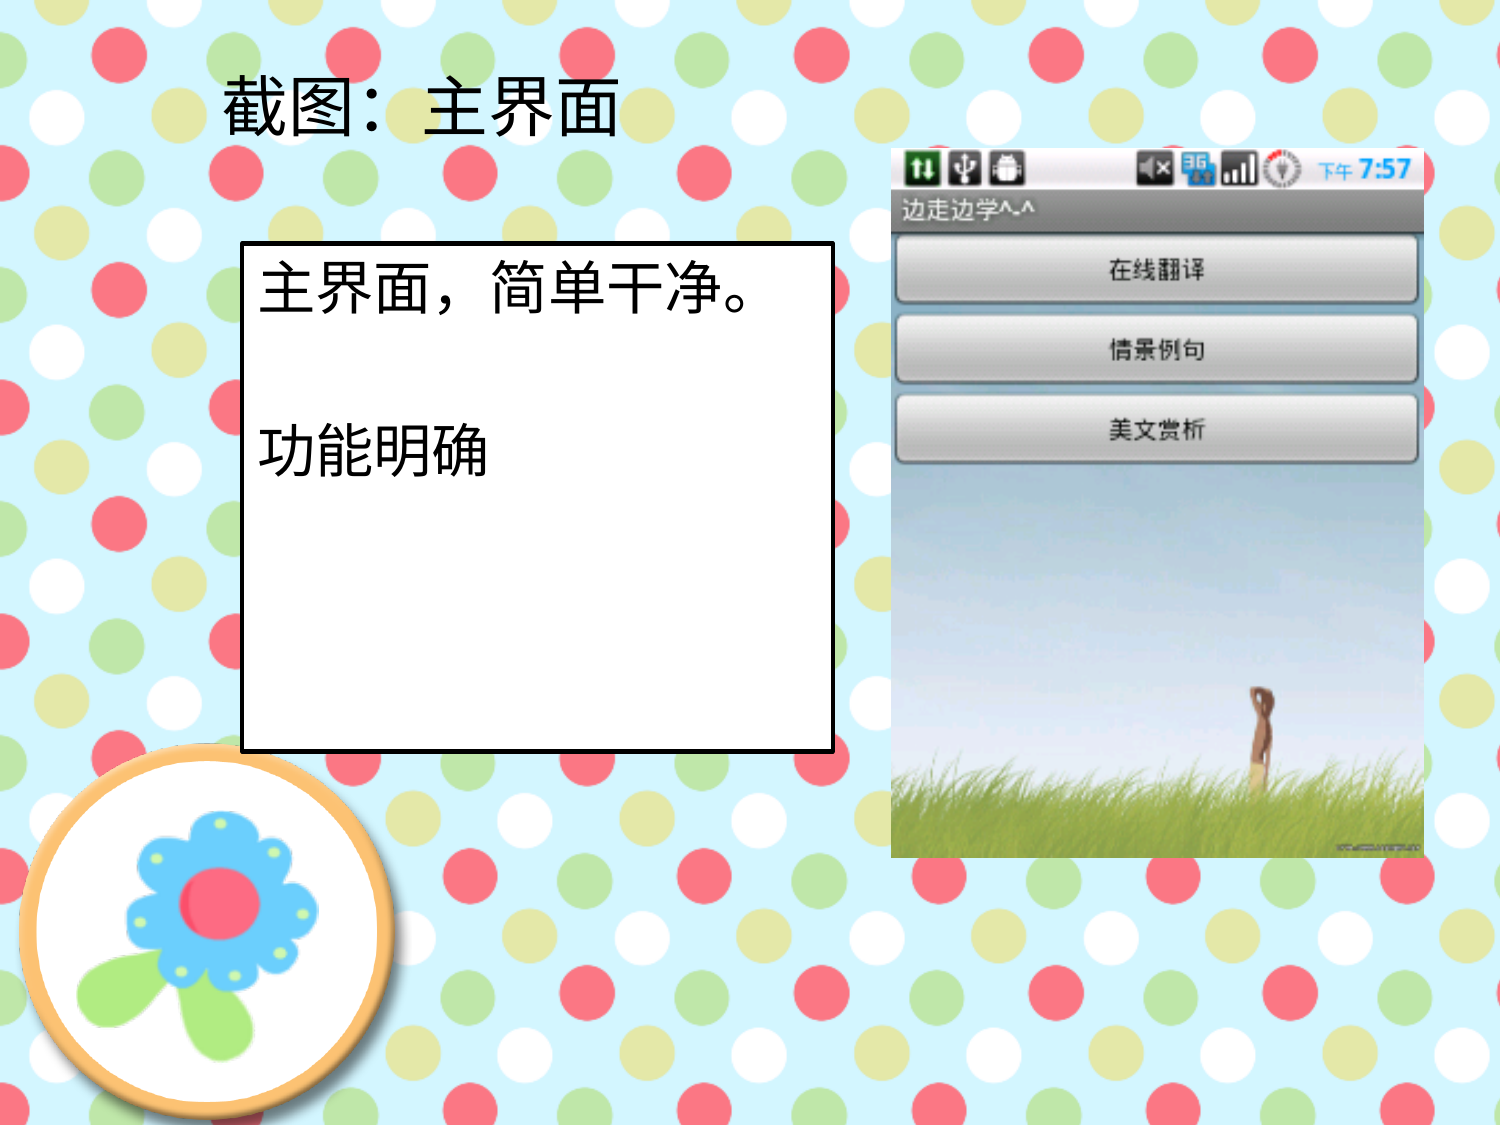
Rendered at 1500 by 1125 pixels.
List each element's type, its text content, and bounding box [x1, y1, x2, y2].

picture [0, 0, 1500, 1125]
title 截图：主界面 [206, 54, 1495, 155]
list 主界面，简单干净。 功能明确 [240, 241, 835, 754]
